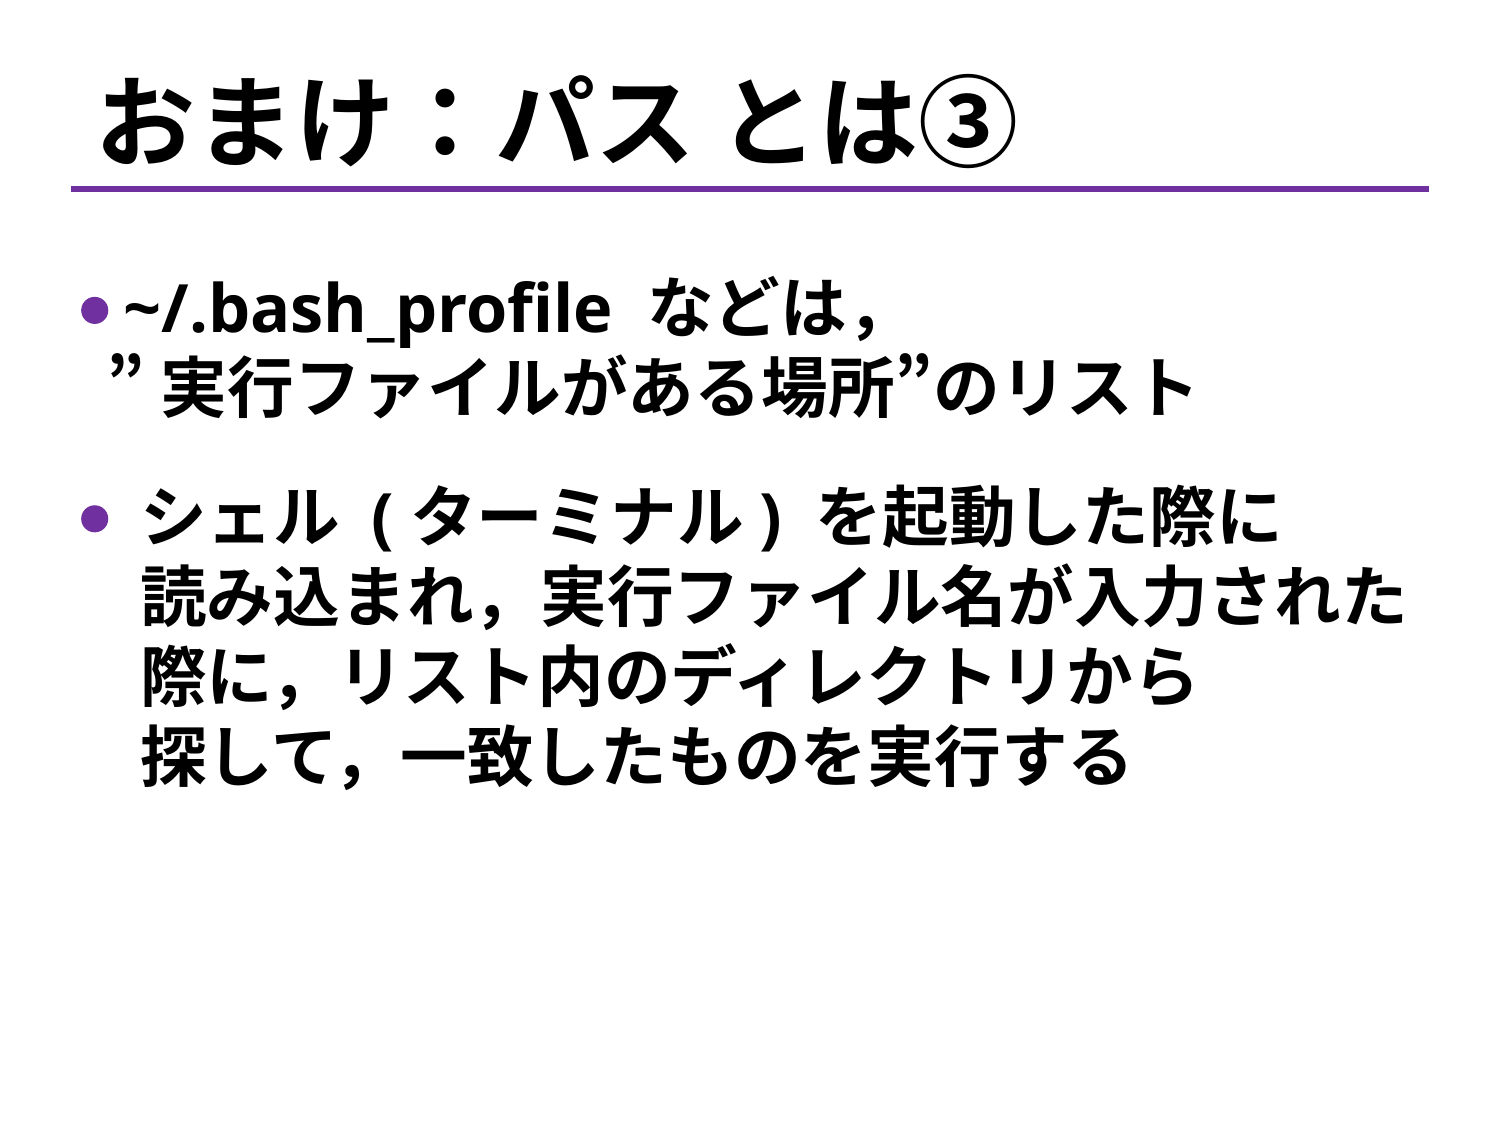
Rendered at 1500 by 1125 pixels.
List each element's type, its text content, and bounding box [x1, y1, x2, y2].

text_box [82, 258, 1200, 436]
text_box おまけ：パス とは③ [80, 52, 1034, 186]
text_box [82, 467, 1430, 806]
